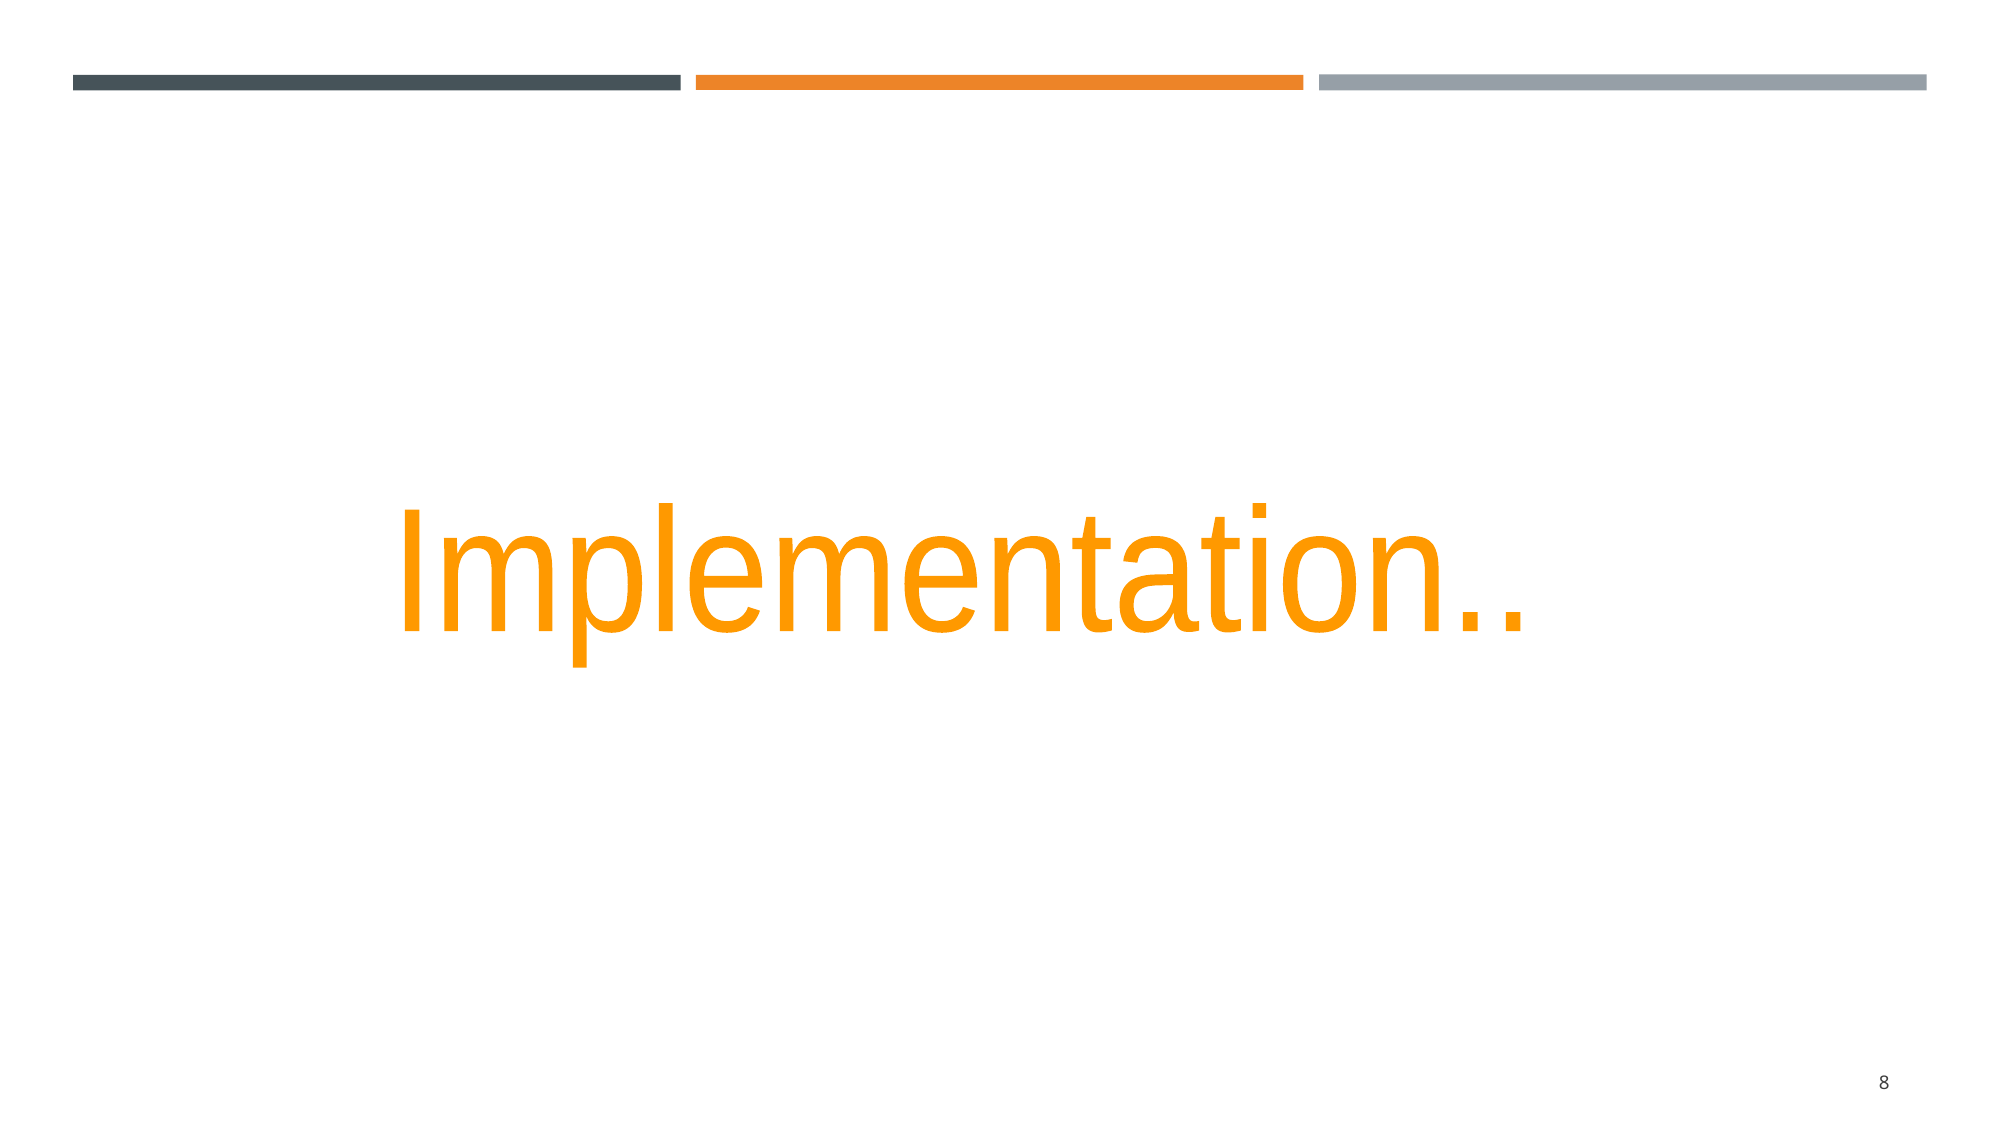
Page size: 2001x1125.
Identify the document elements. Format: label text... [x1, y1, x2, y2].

text_box [436, 416, 1848, 582]
slide_number ‹#› [1732, 1053, 1905, 1114]
